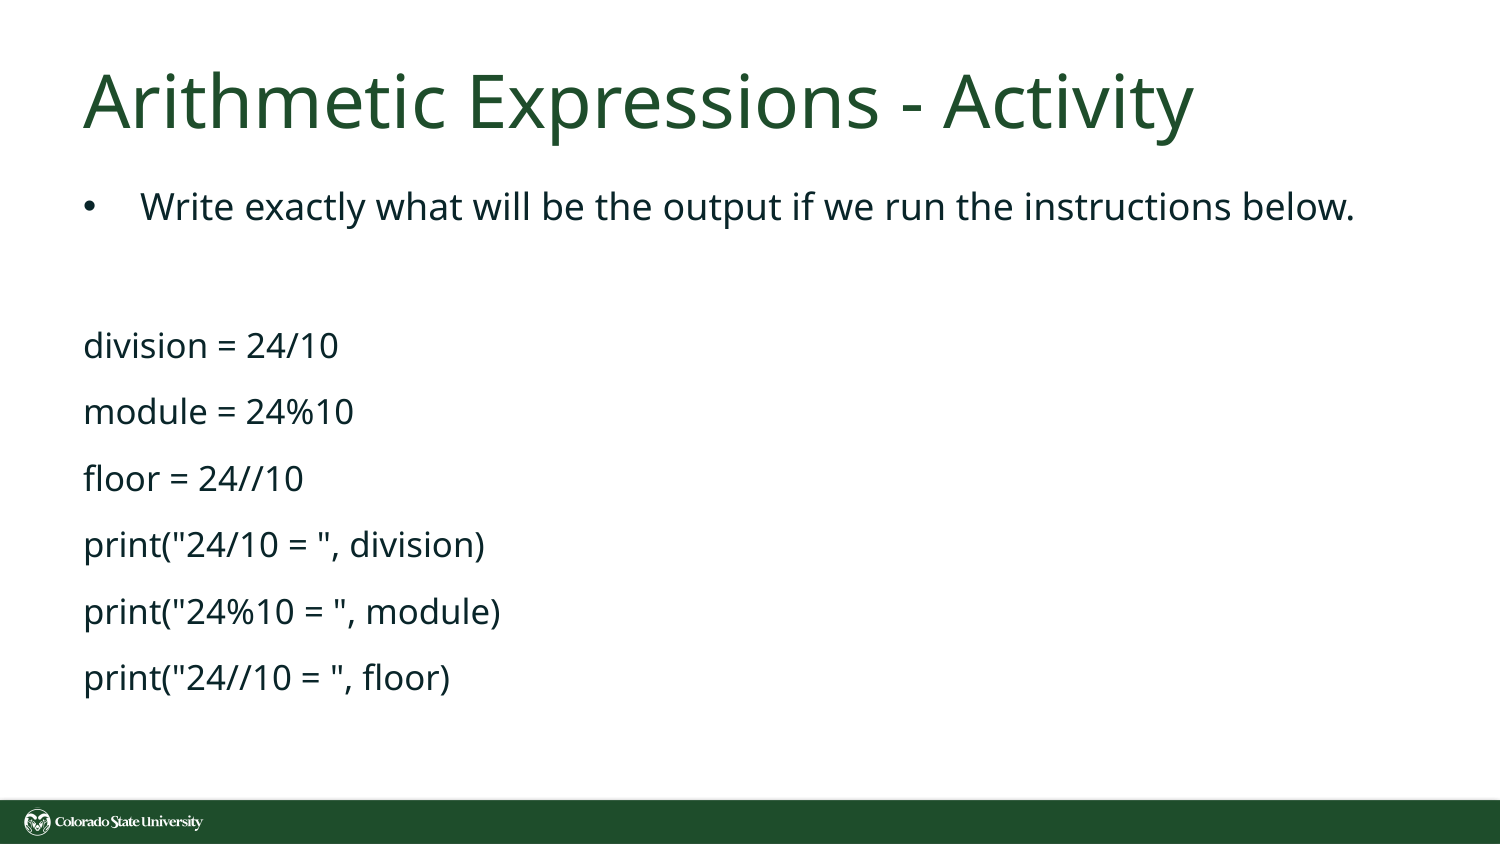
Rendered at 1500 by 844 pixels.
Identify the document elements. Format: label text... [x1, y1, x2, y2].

list Write exactly what will be the output if we run the instructions below. division = 24/10 module = 24%10 floor = 24//10 print("24/10 = ", division) print("24%10 = ", module) print("24//10 = ", floor) [68, 158, 1432, 773]
picture [16, 800, 211, 844]
title Arithmetic Expressions - Activity [68, 38, 1432, 158]
